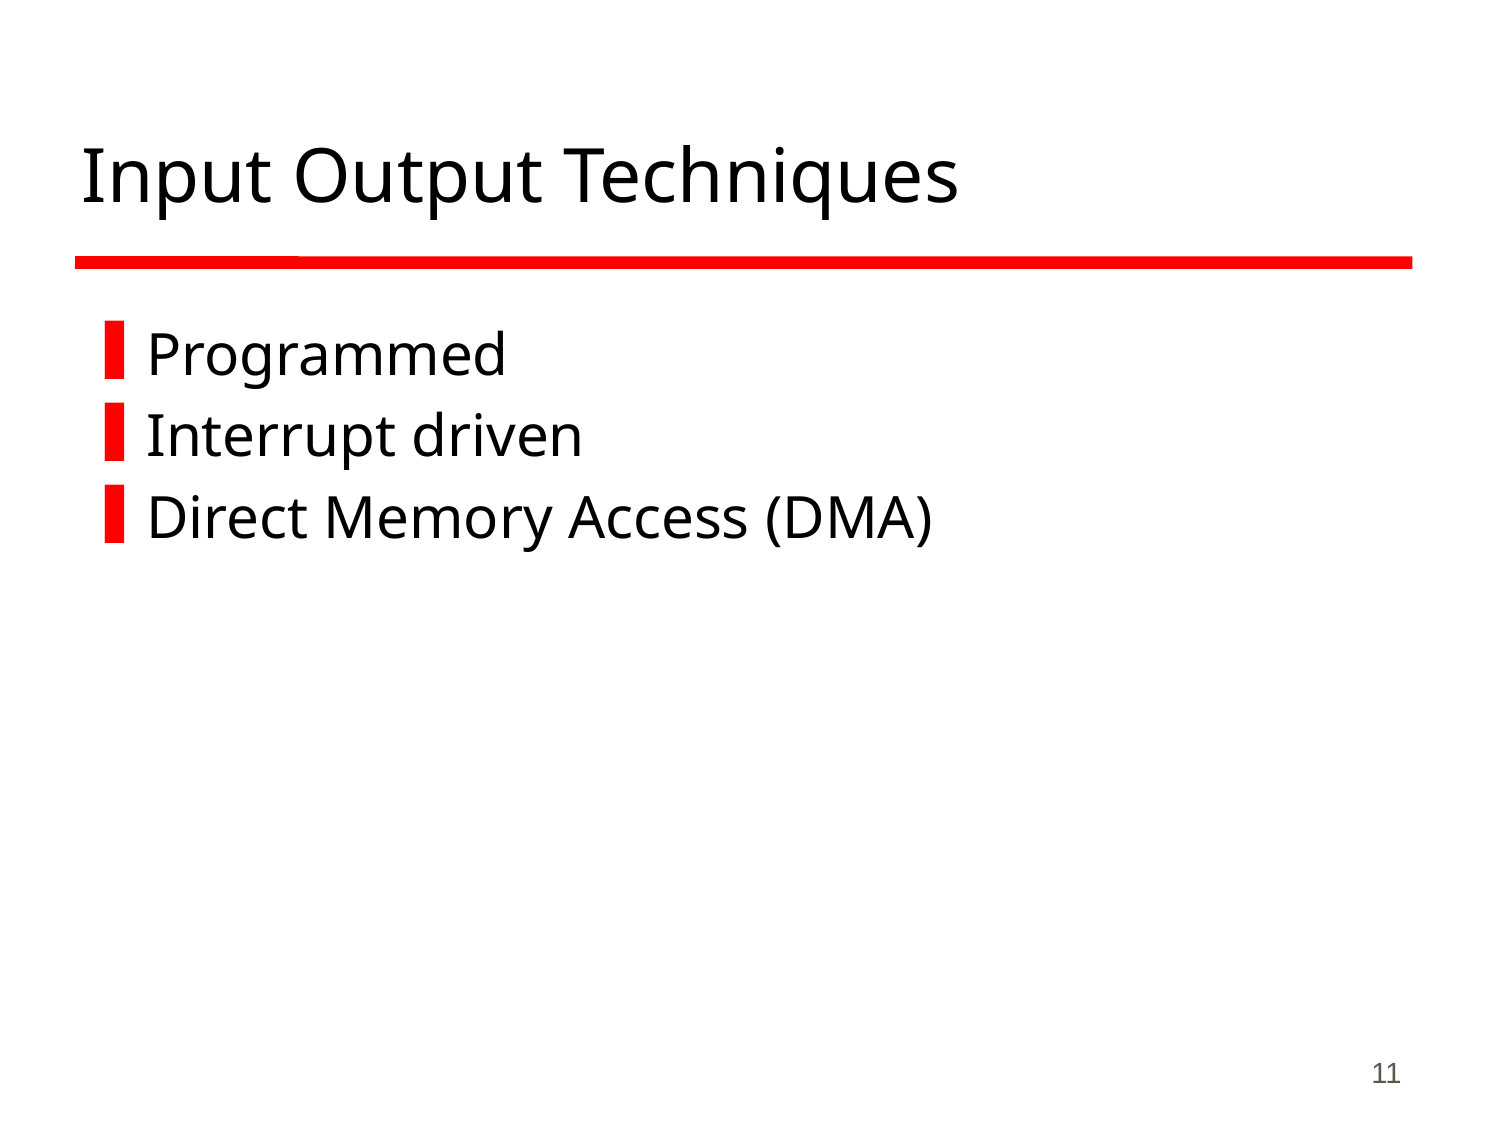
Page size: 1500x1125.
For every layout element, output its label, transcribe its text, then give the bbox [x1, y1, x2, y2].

slide_number 11 [1103, 1021, 1417, 1098]
title Input Output Techniques [66, 37, 1413, 226]
list Programmed Interrupt driven Direct Memory Access (DMA) [74, 309, 1417, 994]
